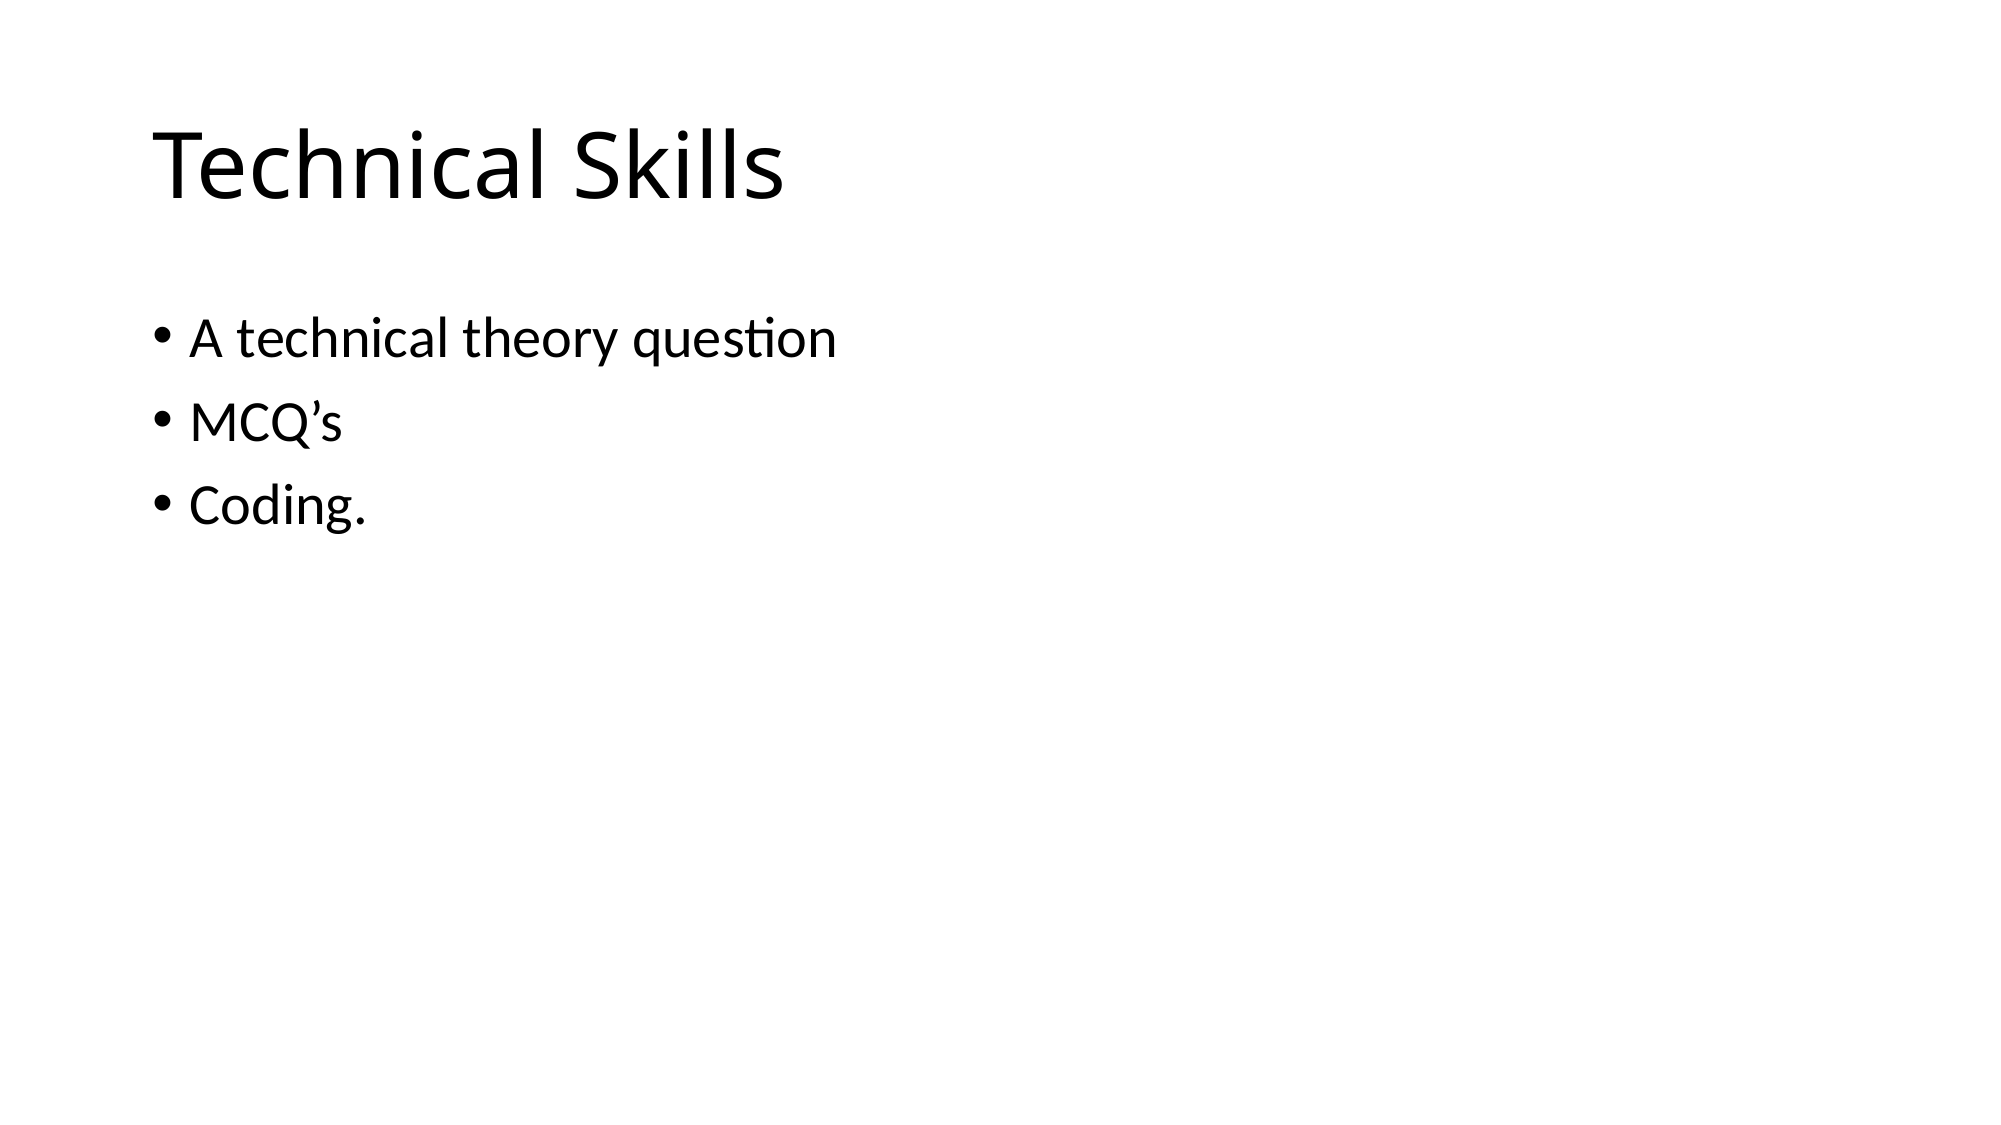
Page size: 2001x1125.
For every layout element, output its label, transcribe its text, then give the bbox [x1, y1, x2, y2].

title Technical Skills [137, 59, 1863, 278]
list A technical theory question MCQ’s Coding. [137, 299, 1863, 1014]
